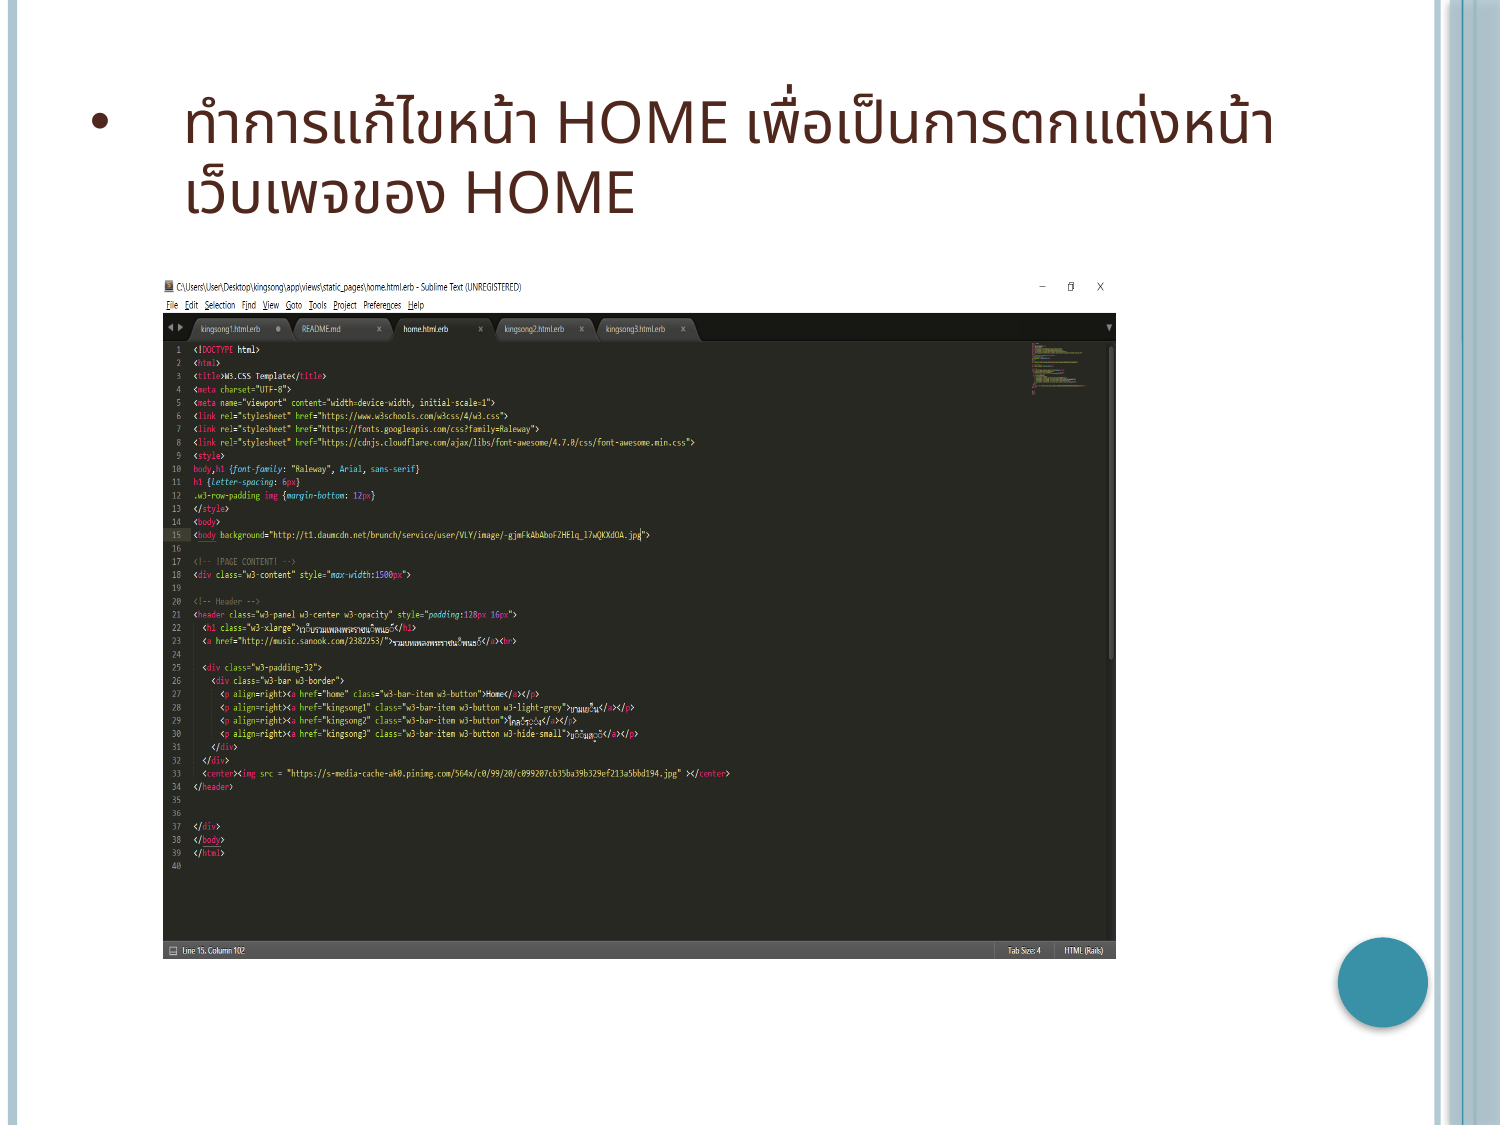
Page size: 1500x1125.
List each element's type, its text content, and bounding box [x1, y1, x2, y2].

picture [162, 276, 1116, 959]
title ทำการแก้ไขหน้า home เพื่อเป็นการตกแต่งหน้าเว็บเพจของ home [75, 45, 1300, 233]
